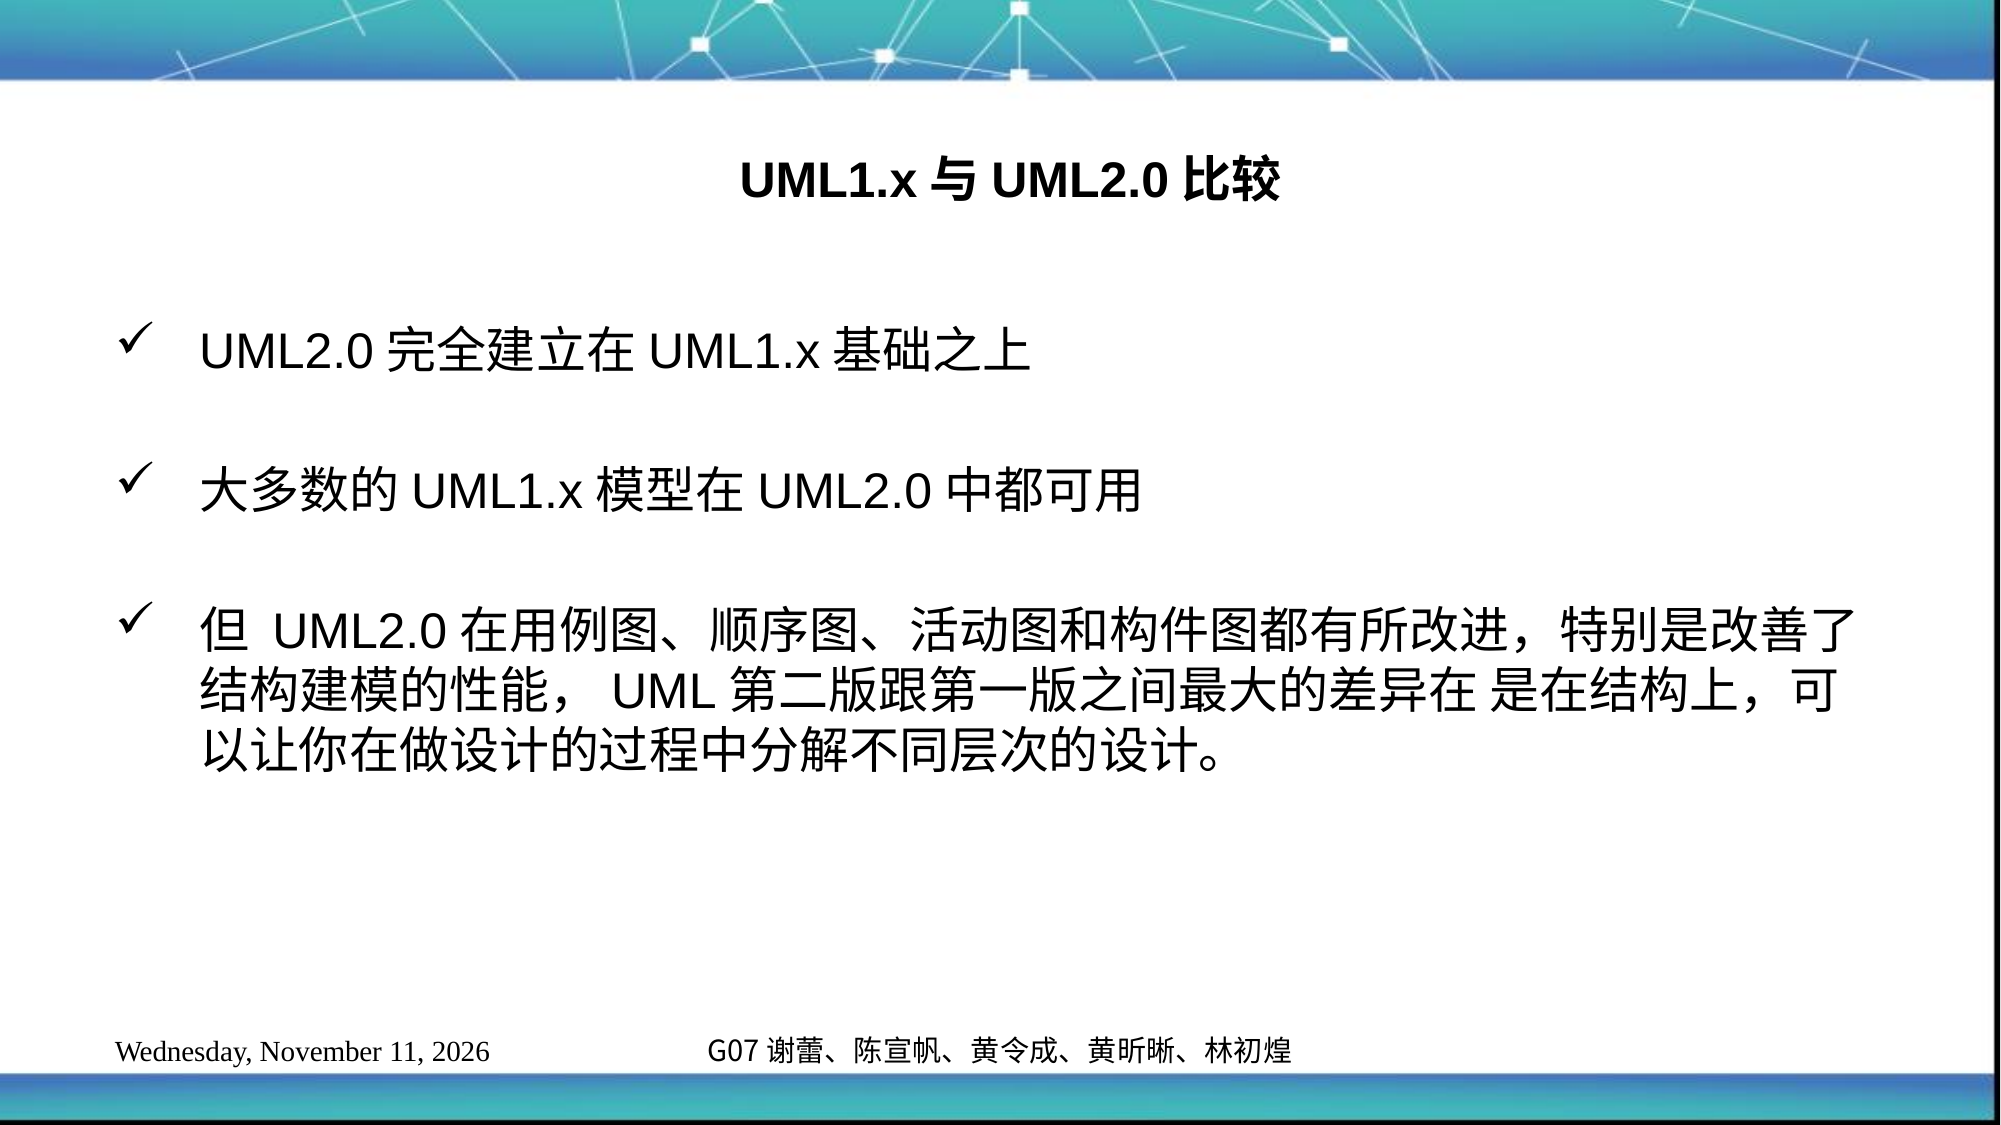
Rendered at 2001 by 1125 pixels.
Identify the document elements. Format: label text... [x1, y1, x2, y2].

title UML1.x与UML2.0比较 [99, 108, 1901, 228]
picture [0, 0, 2001, 1125]
footer G07 谢蕾、陈宣帆、黄令成、黄昕晰、林初煌 [683, 1024, 1317, 1103]
list UML2.0完全建立在UML1.x基础之上 大多数的UML1.x模型在UML2.0中都可用 但 UML2.0在用例图、顺序图、活动图和构件图都有所改进，特别是改善了结构建模的性能，UML第二版跟第一版之间最大的差异在 是在结构上，可以让你在做设计的过程中分解不同层次的设计。 [99, 311, 1901, 1006]
slide_number [99, 1024, 567, 1103]
slide_number [1433, 1024, 1901, 1103]
